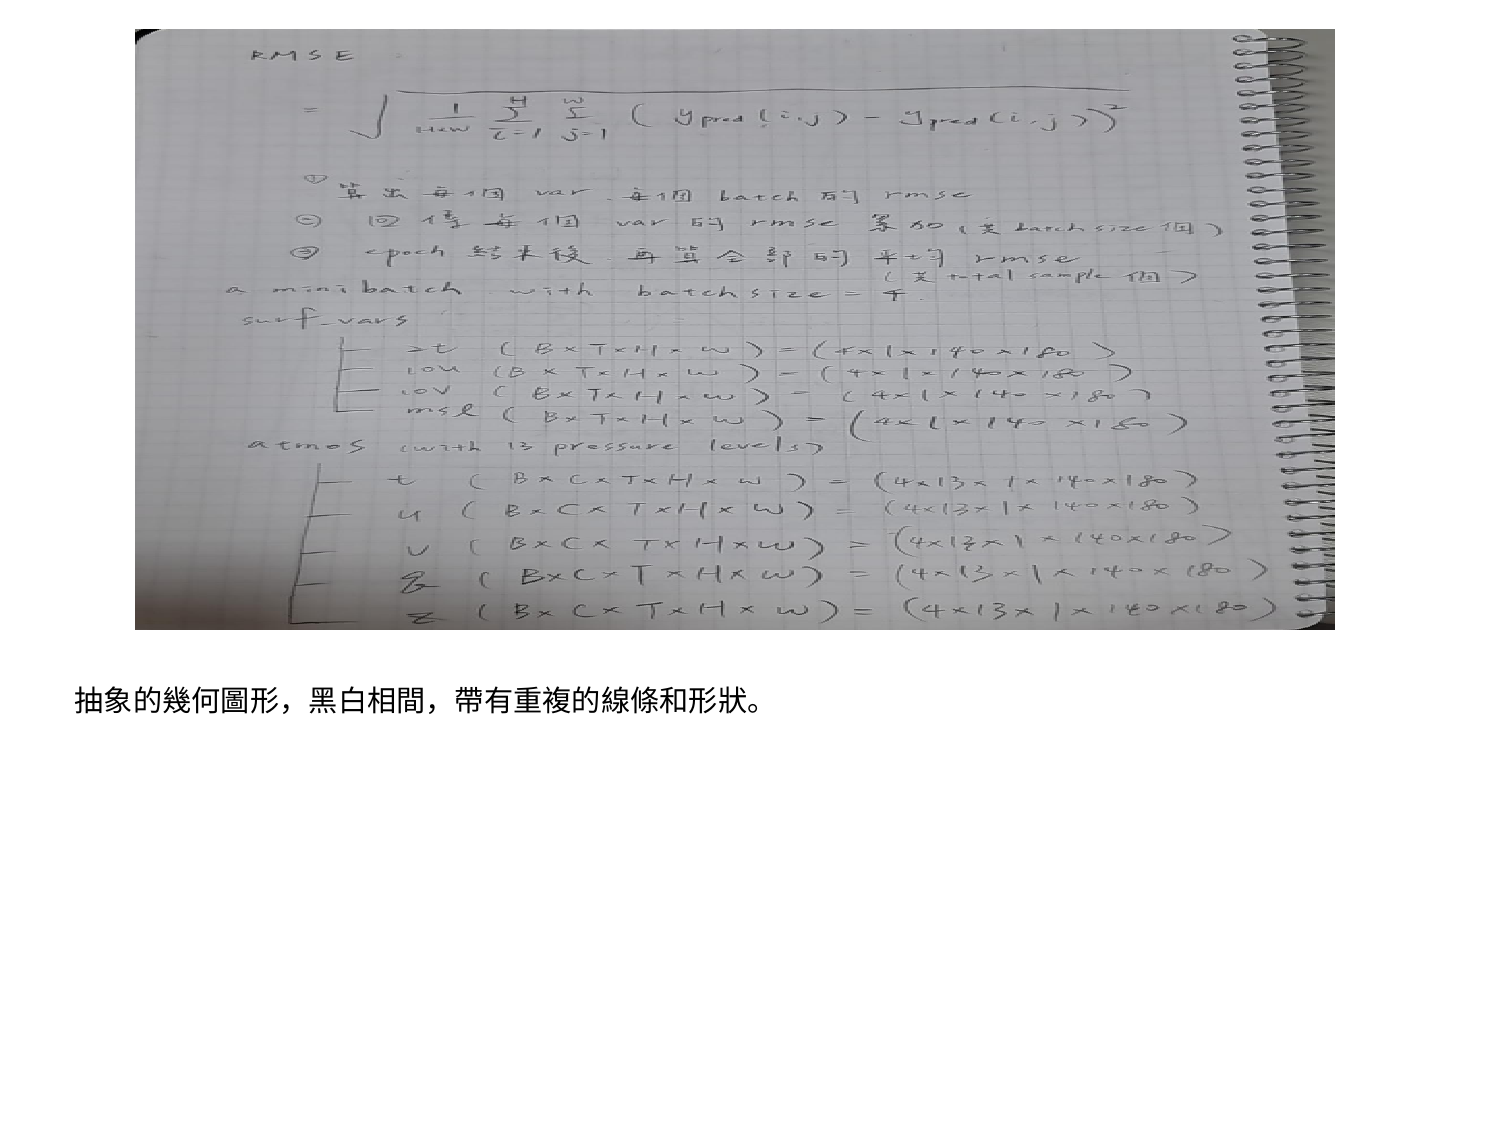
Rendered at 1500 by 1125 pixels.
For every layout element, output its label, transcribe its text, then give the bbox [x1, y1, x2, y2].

picture [134, 29, 1336, 631]
text_box 抽象的幾何圖形，黑白相間，帶有重複的線條和形狀。 [59, 674, 1260, 760]
